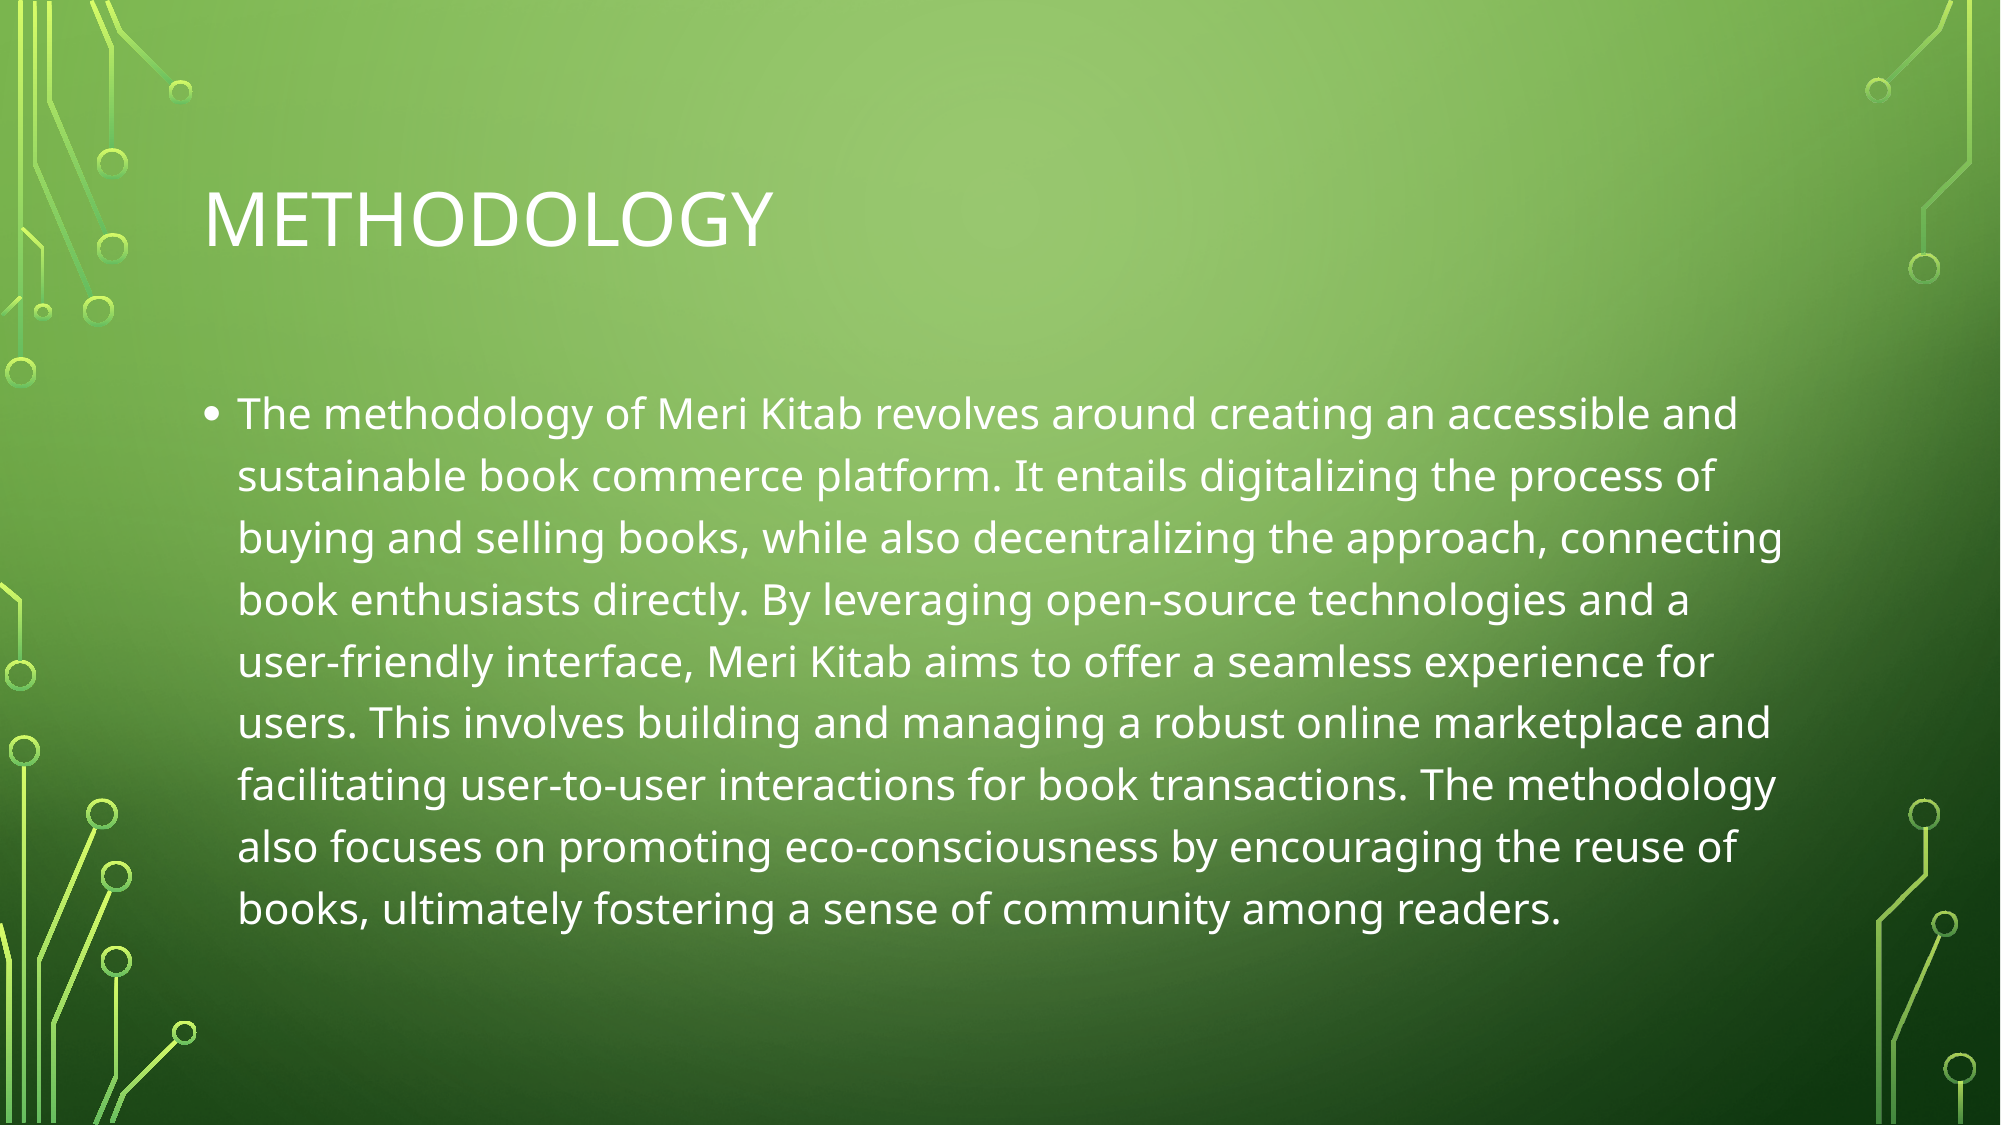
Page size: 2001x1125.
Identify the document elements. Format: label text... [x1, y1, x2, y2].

list The methodology of Meri Kitab revolves around creating an accessible and sustainable book commerce platform. It entails digitalizing the process of buying and selling books, while also decentralizing the approach, connecting book enthusiasts directly. By leveraging open-source technologies and a user-friendly interface, Meri Kitab aims to offer a seamless experience for users. This involves building and managing a robust online marketplace and facilitating user-to-user interactions for book transactions. The methodology also focuses on promoting eco-consciousness by encouraging the reuse of books, ultimately fostering a sense of community among readers. [187, 369, 1813, 950]
title METHODOLOGY [187, 101, 1813, 344]
